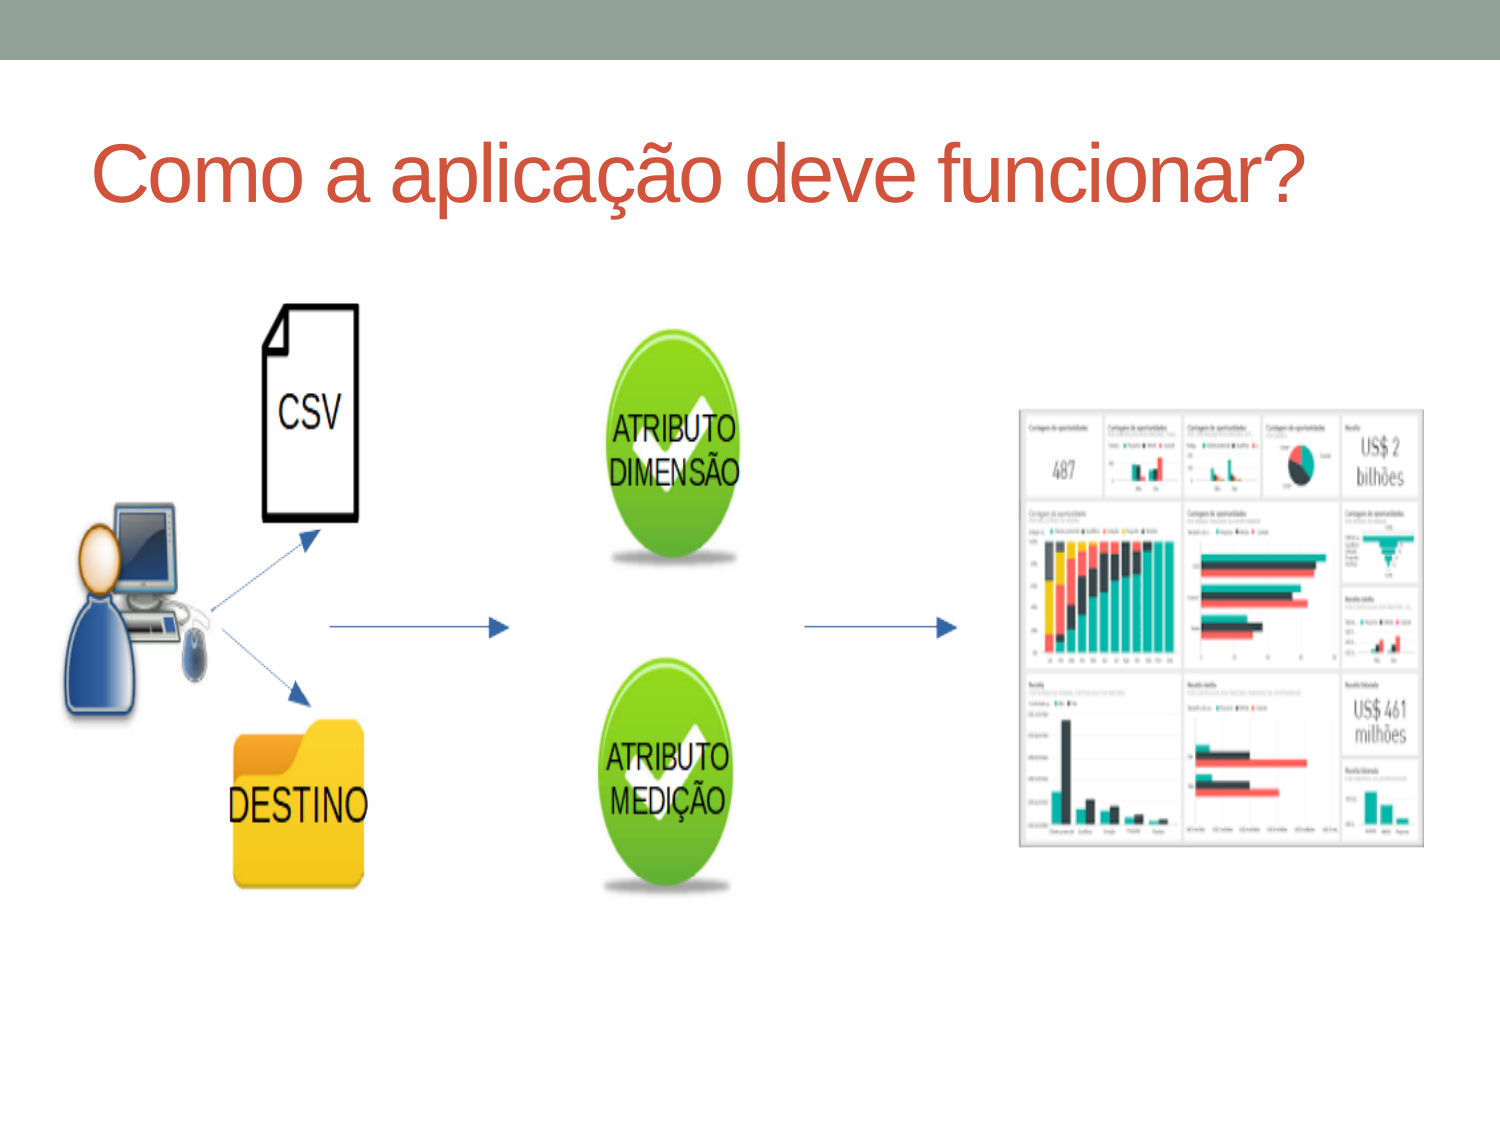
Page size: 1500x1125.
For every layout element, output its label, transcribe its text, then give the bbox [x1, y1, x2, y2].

picture [52, 302, 1424, 918]
title Como a aplicação deve funcionar? [75, 87, 1425, 250]
